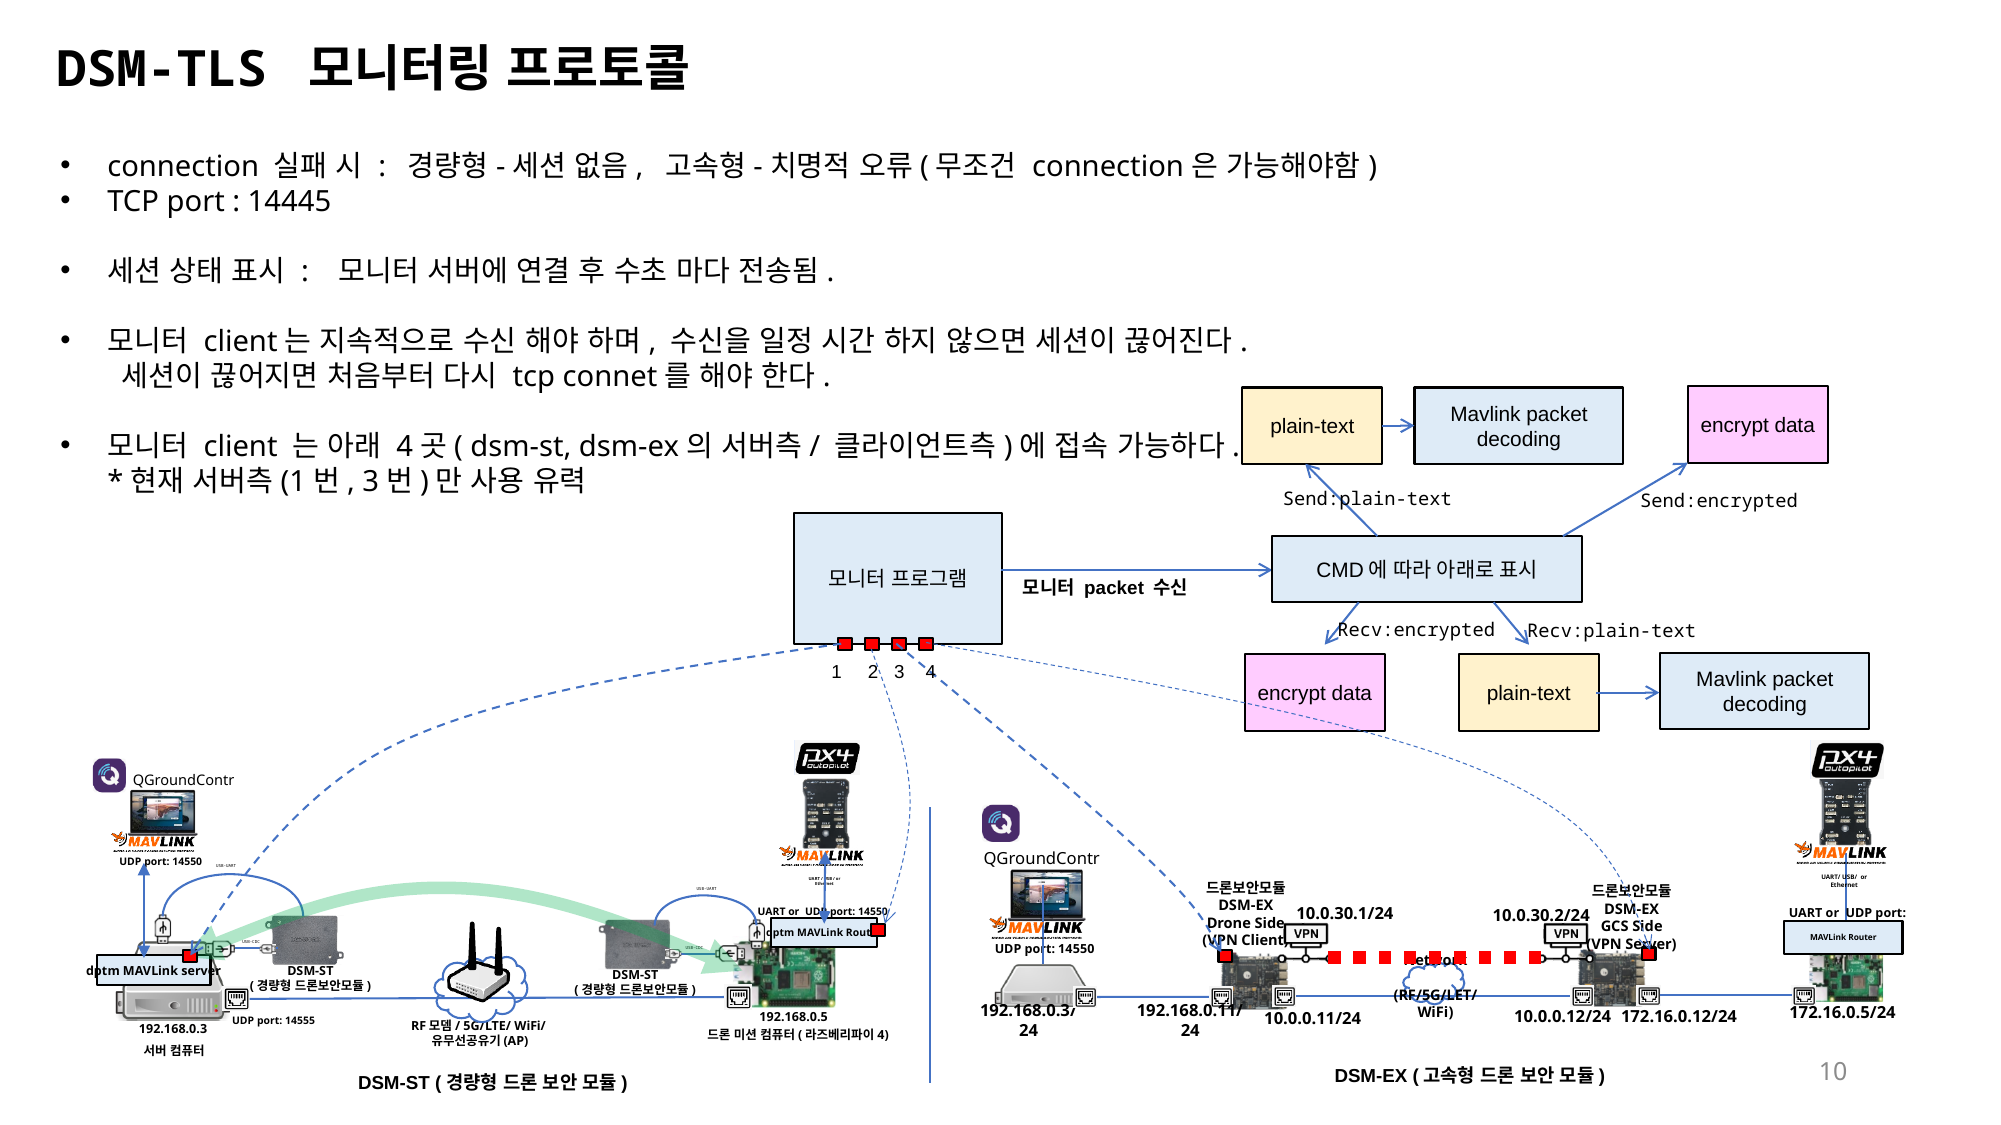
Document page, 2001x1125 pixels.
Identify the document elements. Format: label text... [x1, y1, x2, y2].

text_box [837, 637, 852, 650]
text_box [403, 643, 842, 740]
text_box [1493, 602, 1529, 645]
text_box DSM-EX (고속형 드론 보안 모듈) [1319, 1056, 1621, 1094]
text_box Send:encrypted [1688, 481, 1813, 519]
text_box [1324, 602, 1359, 645]
text_box DSM-TLS 모니터링 프로토콜 [41, 29, 995, 104]
slide_number 10 [1412, 1044, 1863, 1103]
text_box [1562, 462, 1688, 537]
text_box CMD에 따라 아래로 표시 [1272, 536, 1582, 603]
text_box [945, 689, 1014, 740]
text_box Mavlink packet decoding [1660, 652, 1870, 729]
text_box Recv:plain-text [1512, 611, 1711, 649]
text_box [968, 740, 1937, 1044]
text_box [89, 740, 930, 1064]
text_box [892, 637, 907, 650]
text_box [926, 641, 1396, 740]
text_box Recv:encrypted [1322, 610, 1510, 649]
text_box encrypt data [1687, 386, 1828, 463]
text_box [864, 637, 879, 650]
text_box encrypt data [1244, 654, 1385, 731]
text_box [919, 637, 934, 650]
text_box Send:plain-text [1268, 479, 1305, 517]
text_box Mavlink packet decoding [1414, 387, 1624, 464]
text_box plain-text [1242, 387, 1383, 464]
text_box 모니터 packet 수신 [1007, 571, 1204, 606]
text_box DSM-ST (경량형 드론 보안 모듈) [343, 1064, 643, 1102]
text_box 모니터 프로그램 [793, 513, 1003, 644]
text_box Send:plain-text [1378, 479, 1467, 517]
text_box plain-text [1458, 654, 1599, 731]
text_box 1 2 3 4 [816, 652, 952, 690]
text_box connection 실패 시 : 경량형-세션 없음, 고속형-치명적 오류(무조건 connection은 가능해야함) TCP port : 14445 세션 상태 표시 : 모니터 서버에 연결 후 수초 마다 전송됨. 모니터 client는 지속적으로 수신 해야 하며, 수신을 일정 시간 하지 않으면 세션이 끊어진다. 세션이 끊어지면 처음부터 다시 tcp connet를 해야 한다. 모니터 client 는 아래 4곳( dsm-st, dsm-ex의 서버측/ 클라이언트측)에 접속 가능하다. *현재 서버측(1번, 3번)만 사용 유력 [45, 139, 1628, 610]
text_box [1305, 463, 1378, 537]
text_box [873, 690, 902, 740]
